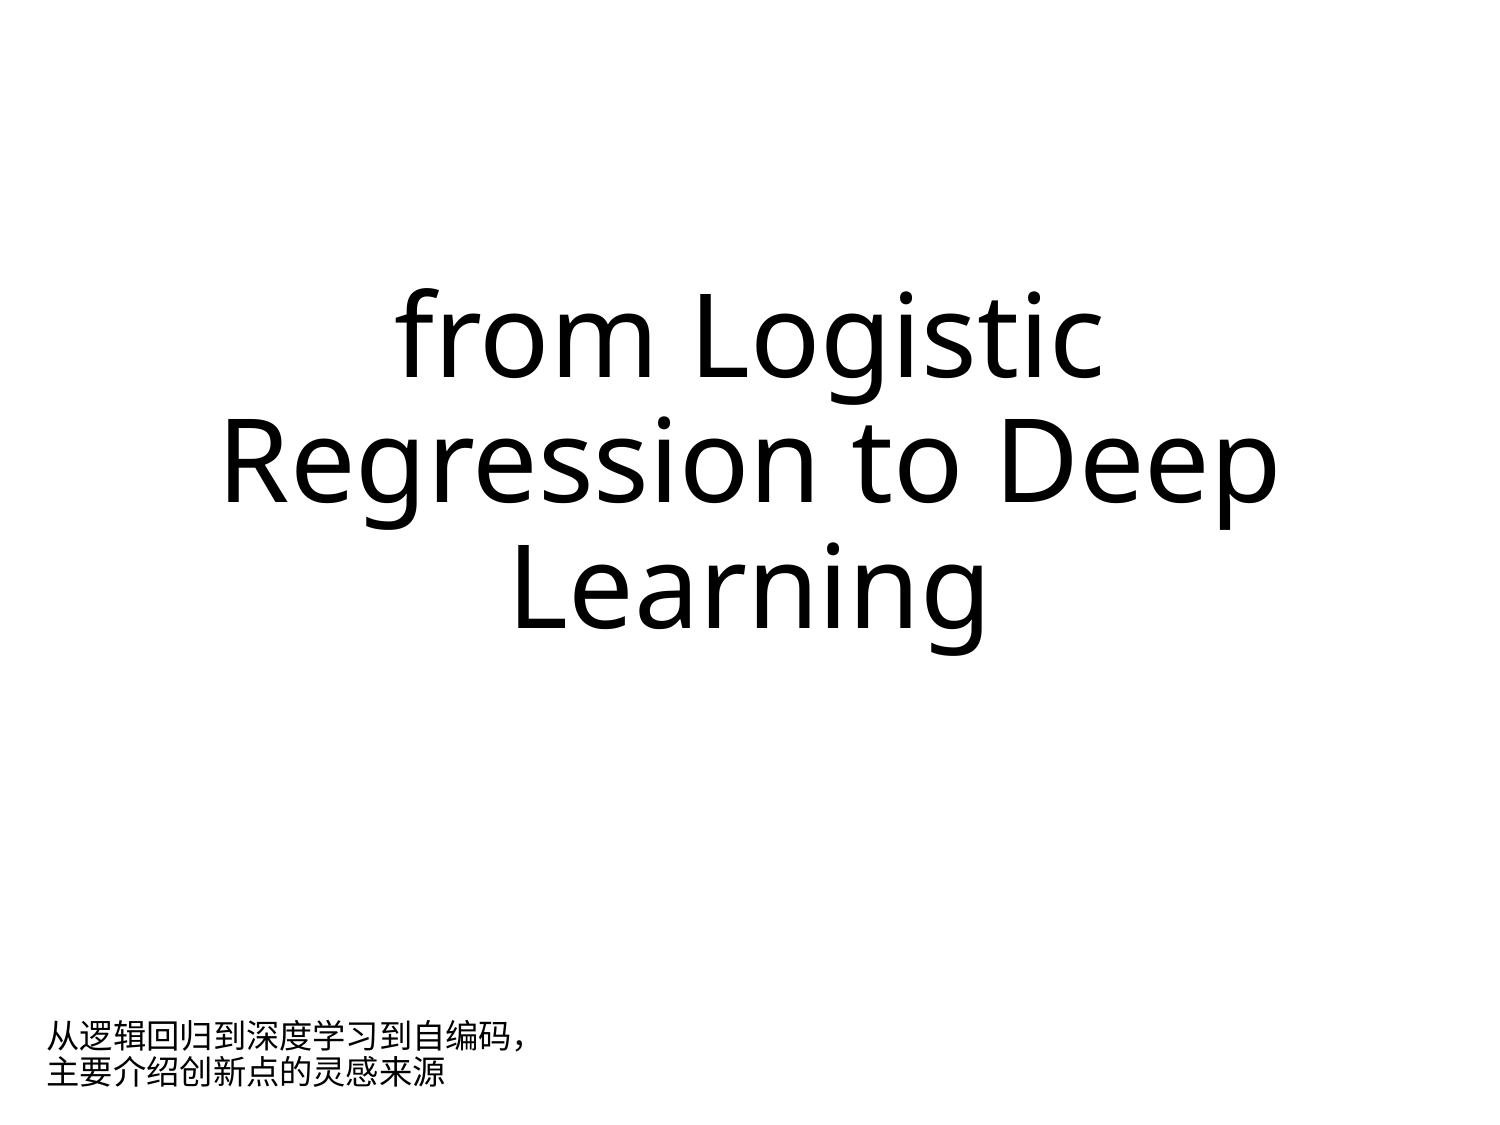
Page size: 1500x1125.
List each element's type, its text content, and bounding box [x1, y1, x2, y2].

text_box 从逻辑回归到深度学习到自编码，主要介绍创新点的灵感来源 [31, 988, 560, 1100]
title from Logistic Regression to Deep Learning [112, 269, 1388, 662]
